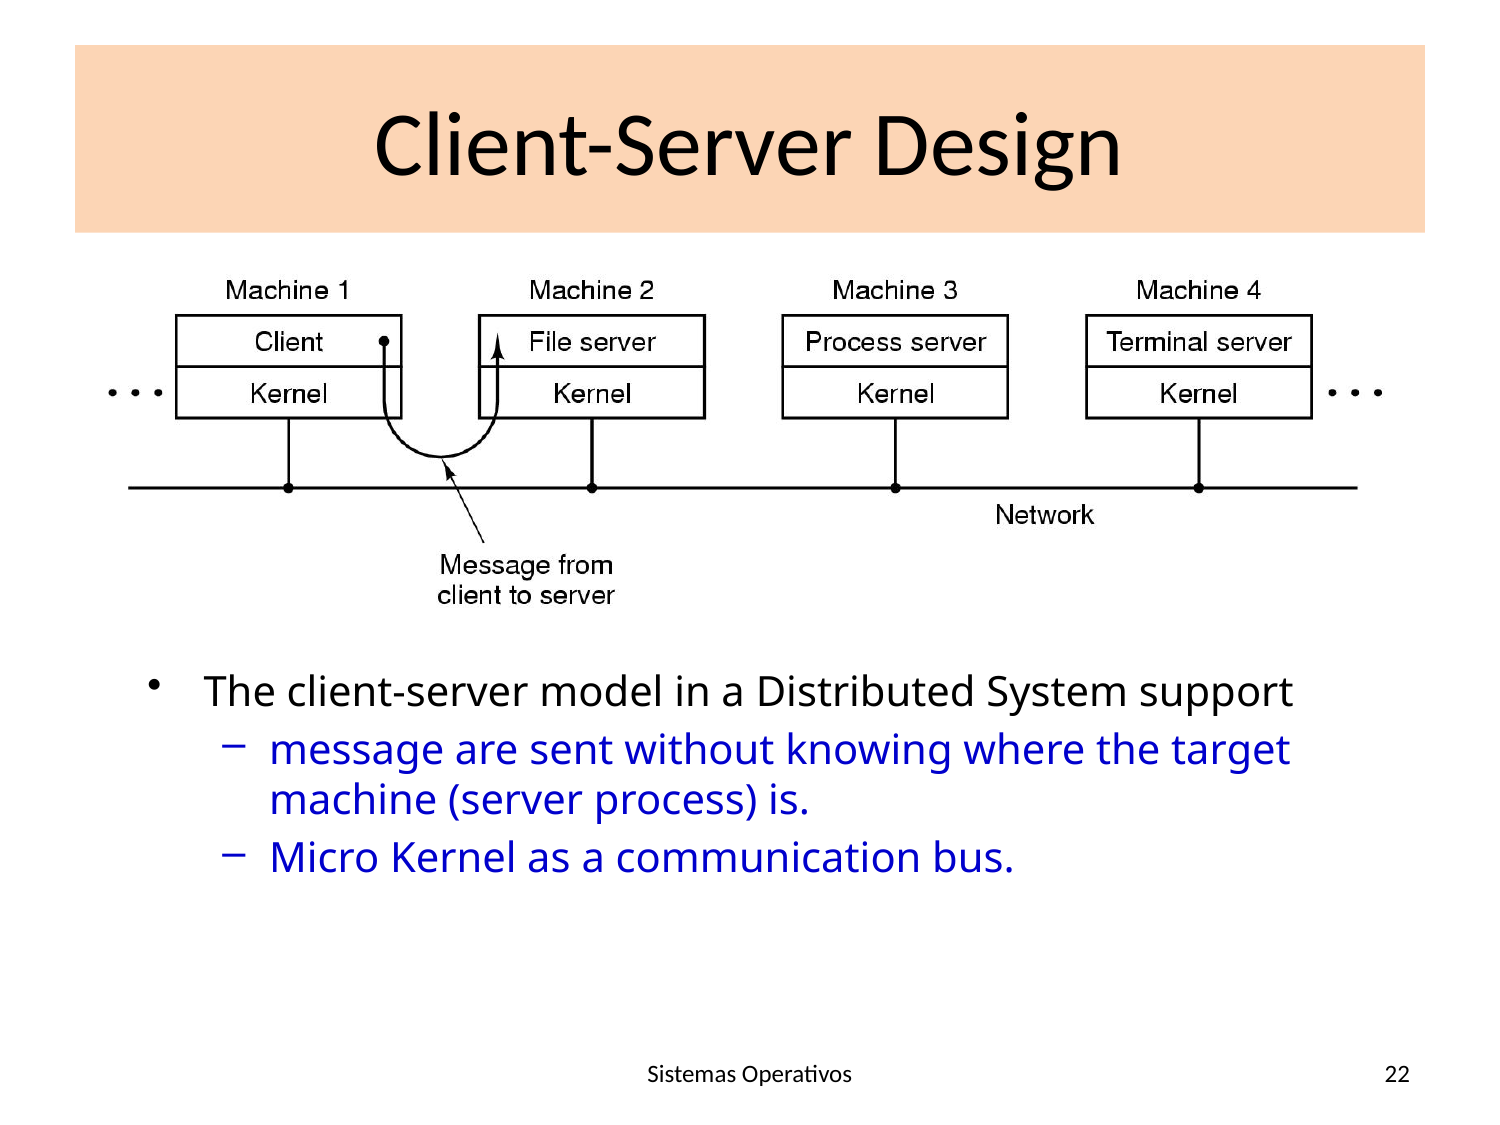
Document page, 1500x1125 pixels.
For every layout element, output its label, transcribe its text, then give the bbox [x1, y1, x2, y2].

title Client-Server Design [75, 45, 1425, 233]
footer Sistemas Operativos [512, 1042, 988, 1103]
picture [107, 266, 1387, 612]
slide_number 22 [1074, 1042, 1425, 1103]
text_box The client-server model in a Distributed System support message are sent without knowing where the target machine (server process) is. Micro Kernel as a communication bus. [132, 656, 1373, 930]
